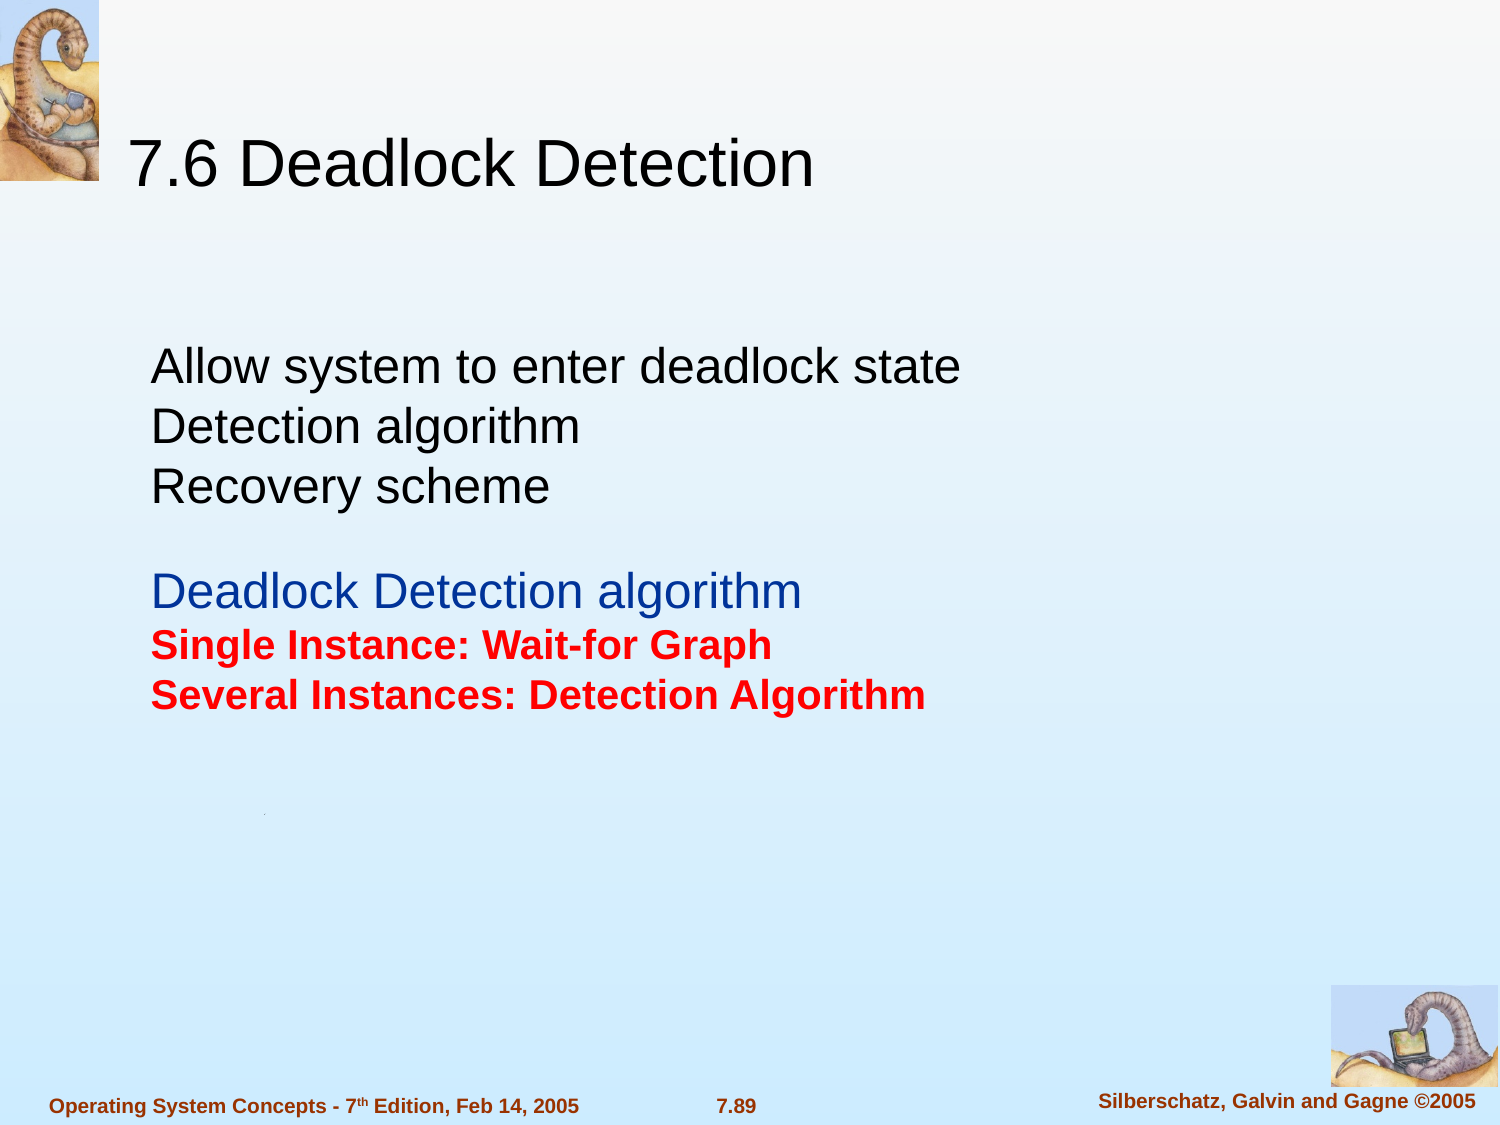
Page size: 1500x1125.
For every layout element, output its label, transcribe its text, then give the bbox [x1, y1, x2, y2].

picture [1331, 985, 1498, 1087]
picture [0, 0, 99, 181]
list Allow system to enter deadlock state Detection algorithm Recovery scheme Deadlock Detection algorithm Single Instance: Wait-for Graph Several Instances: Detection Algorithm [135, 325, 1342, 946]
title 7.6 Deadlock Detection [112, 107, 1438, 207]
